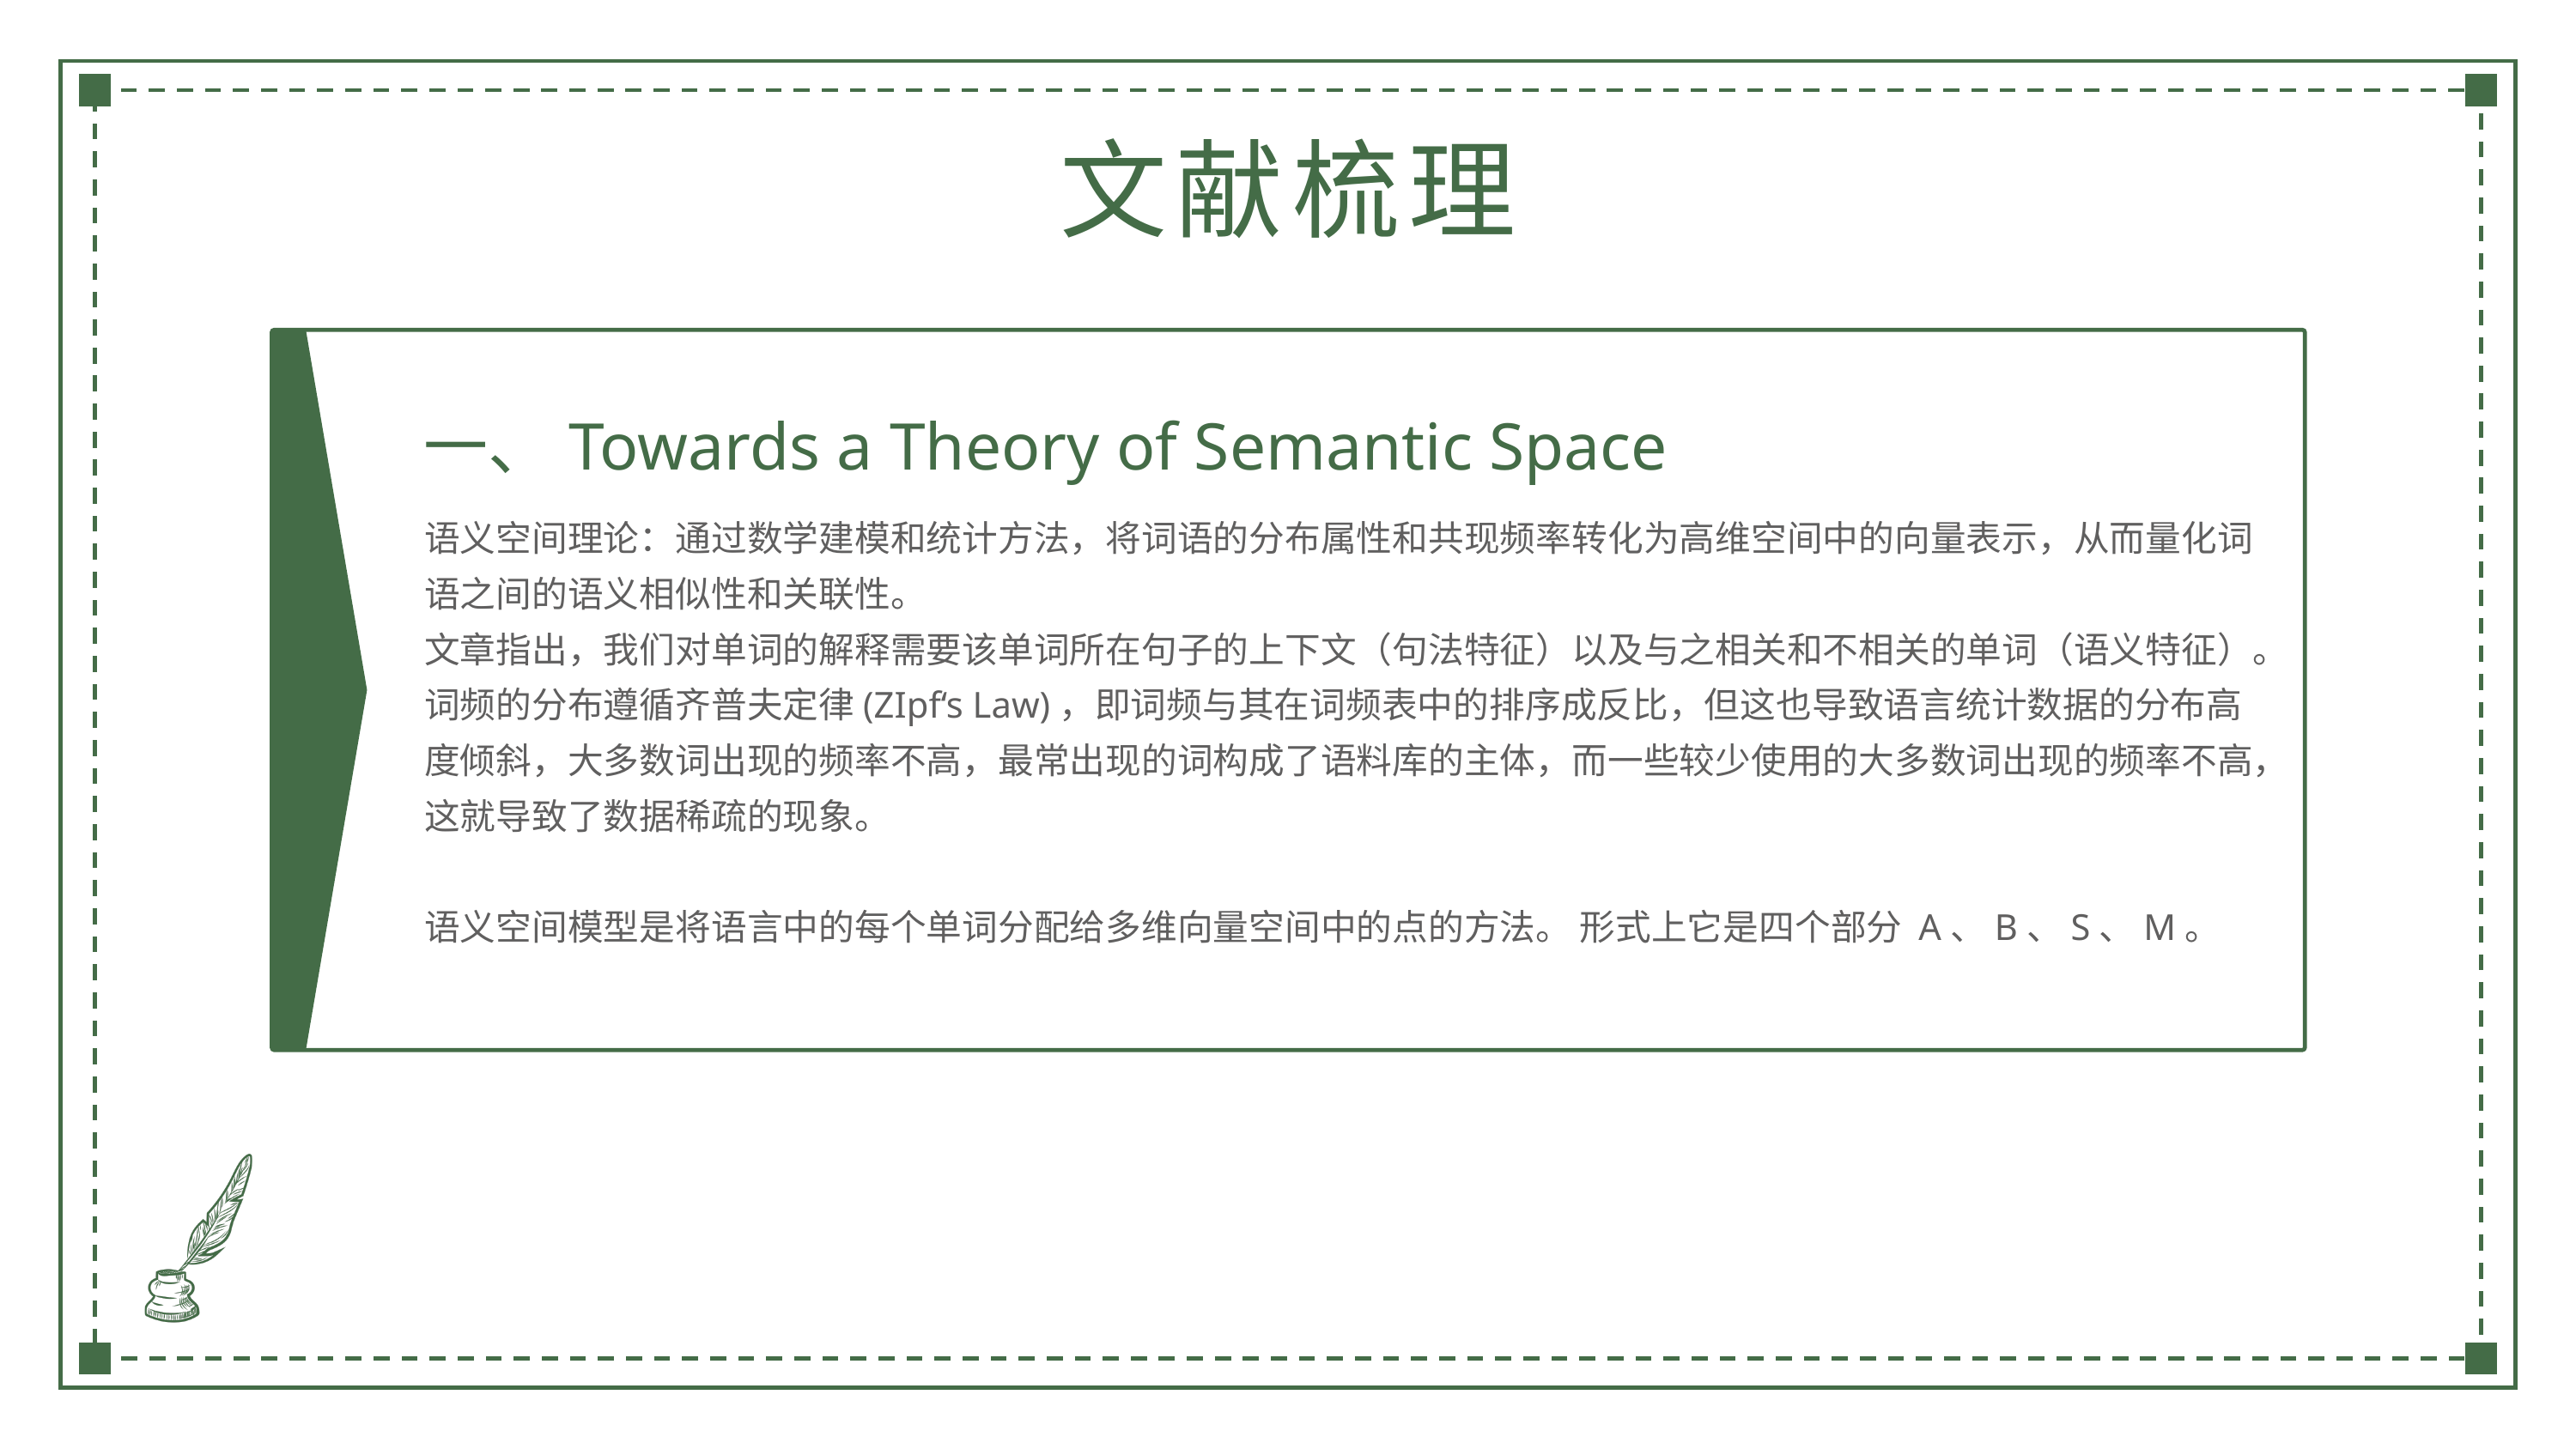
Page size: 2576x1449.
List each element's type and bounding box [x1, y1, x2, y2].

text_box [271, 329, 2306, 1051]
text_box [94, 89, 2482, 1359]
text_box [78, 1342, 112, 1375]
text_box [59, 60, 2516, 1388]
text_box [0, 642, 680, 738]
text_box [2464, 74, 2498, 107]
text_box [2464, 1342, 2498, 1375]
text_box [78, 74, 112, 107]
